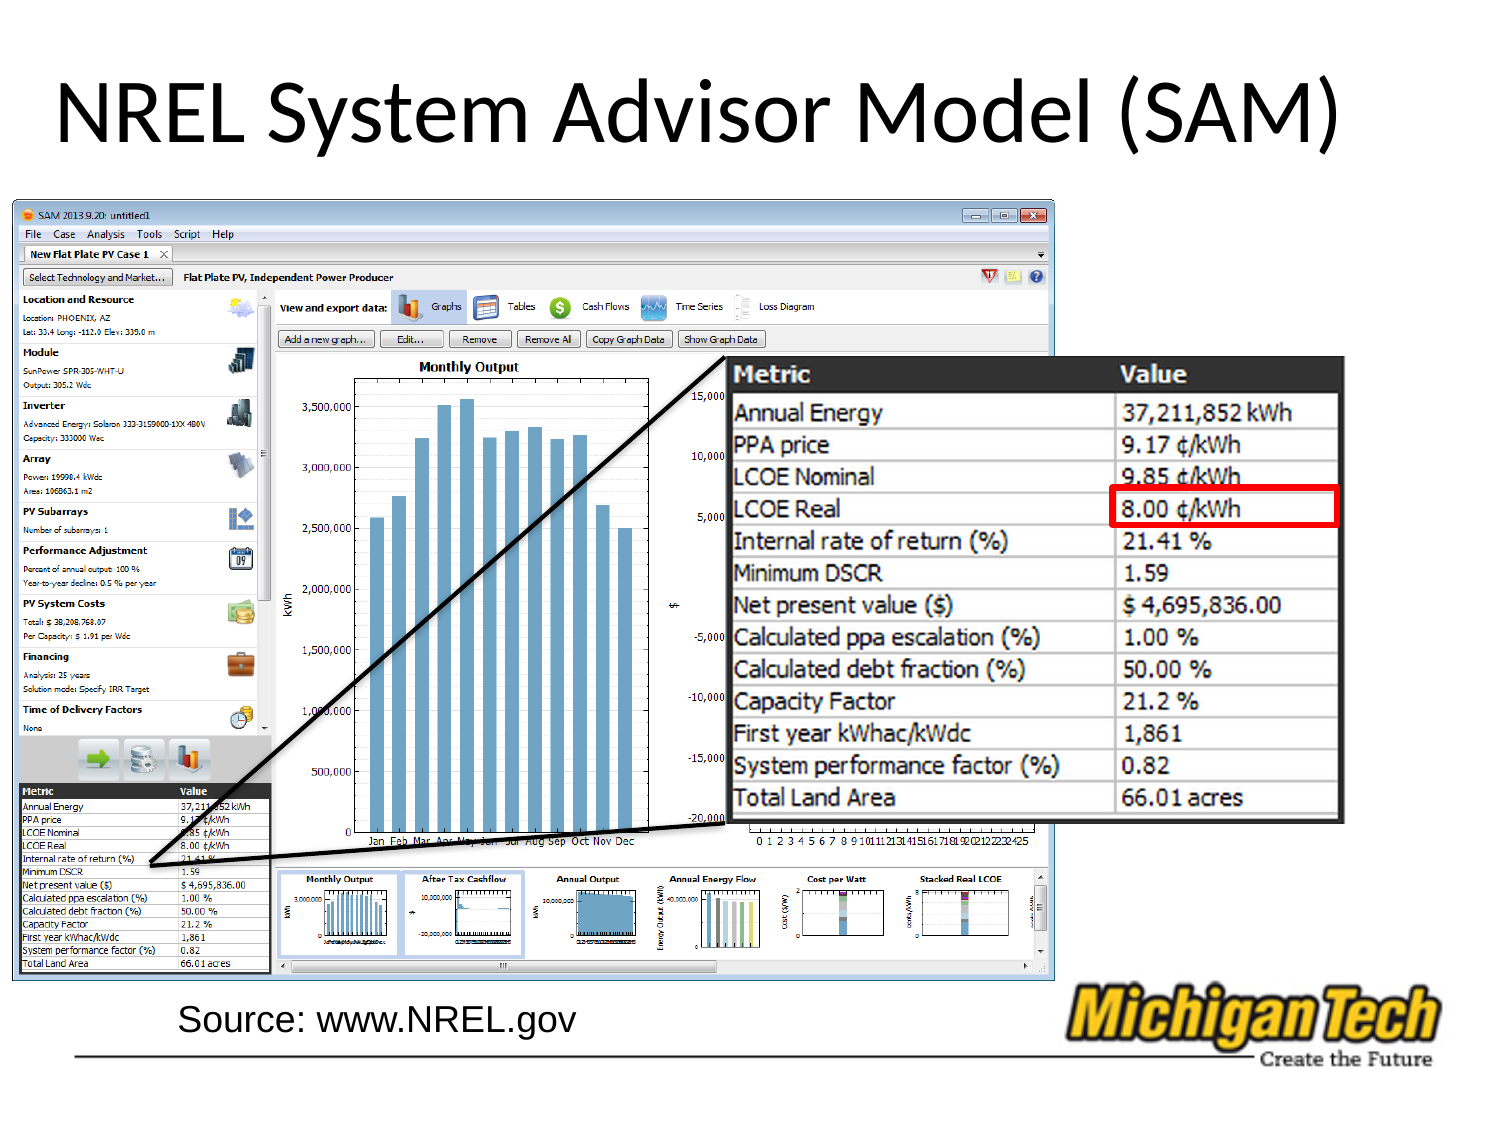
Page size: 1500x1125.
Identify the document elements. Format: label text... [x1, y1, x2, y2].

title NREL System Advisor Model (SAM) [24, 12, 1375, 200]
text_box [149, 356, 726, 822]
text_box Source: www.NREL.gov [162, 988, 700, 1048]
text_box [149, 822, 726, 867]
picture [0, 0, 1500, 1125]
